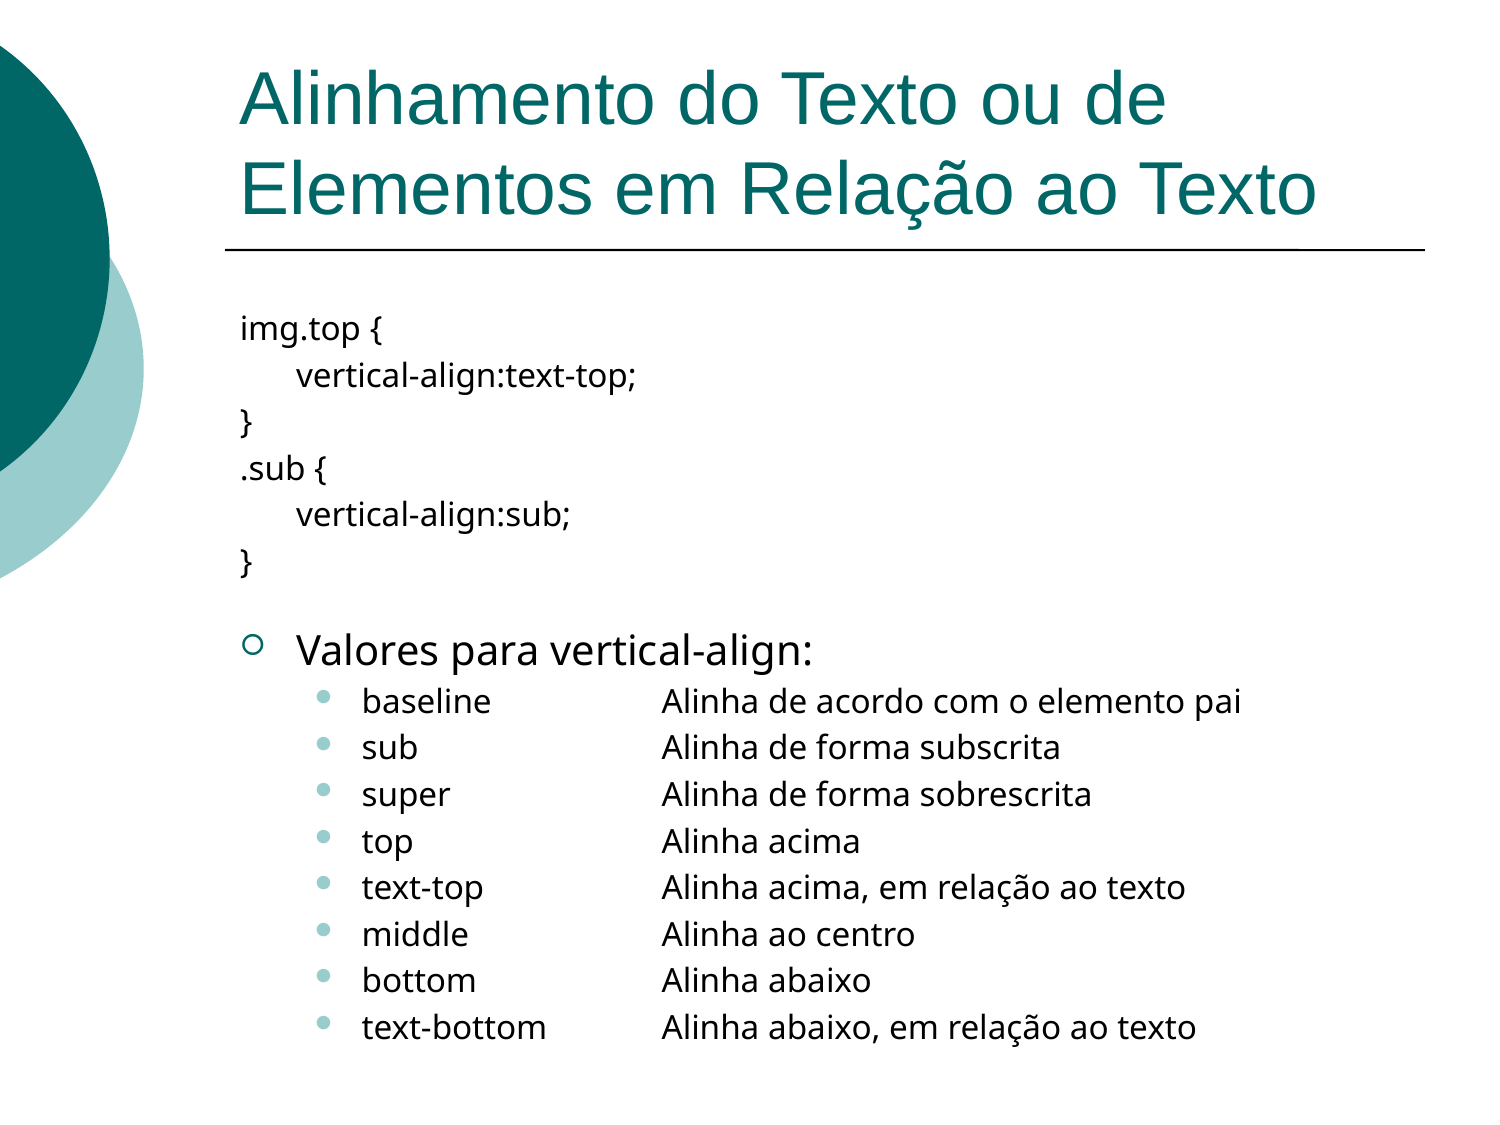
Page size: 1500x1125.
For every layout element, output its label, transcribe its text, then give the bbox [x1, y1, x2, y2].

title Alinhamento do Texto ou de Elementos em Relação ao Texto [224, 49, 1425, 237]
list img.top { vertical-align:text-top; } .sub { vertical-align:sub; } Valores para vertical-align: baseline Alinha de acordo com o elemento pai sub Alinha de forma subscrita super Alinha de forma sobrescrita top Alinha acima text-top Alinha acima, em relação ao texto middle Alinha ao centro bottom Alinha abaixo text-bottom Alinha abaixo, em relação ao texto [224, 299, 1425, 1079]
